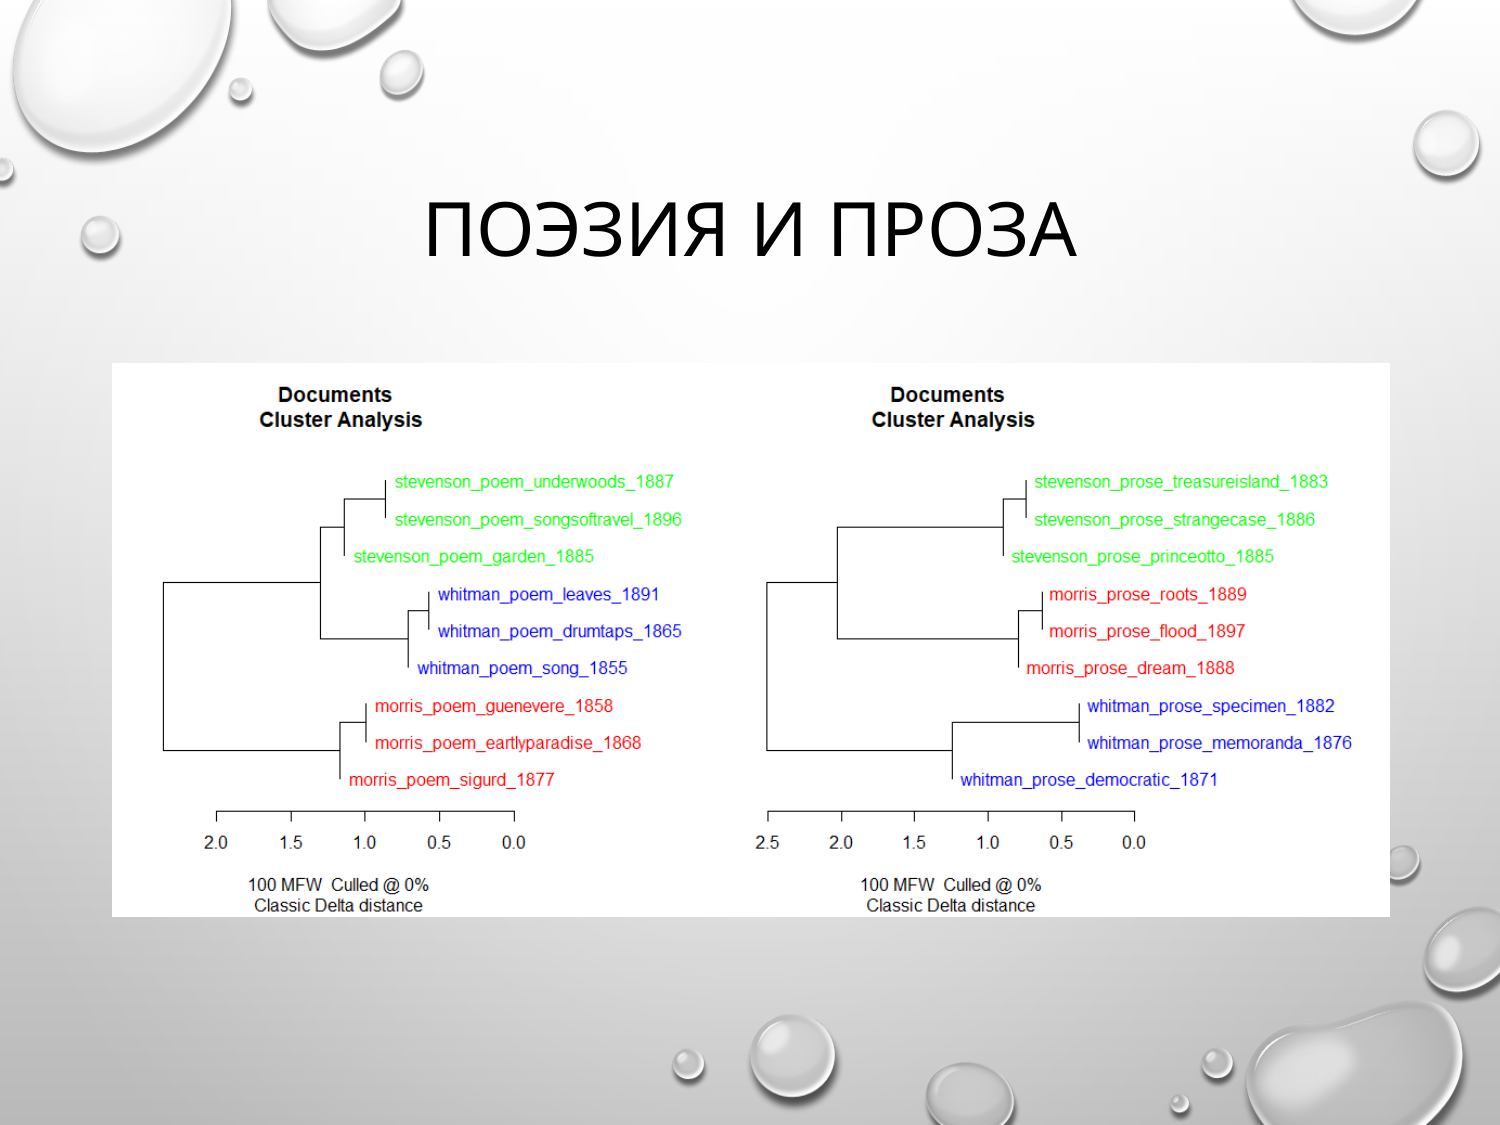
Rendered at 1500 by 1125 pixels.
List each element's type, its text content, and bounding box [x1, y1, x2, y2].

picture [0, 0, 1500, 1125]
title Поэзия и проза [112, 101, 1388, 362]
